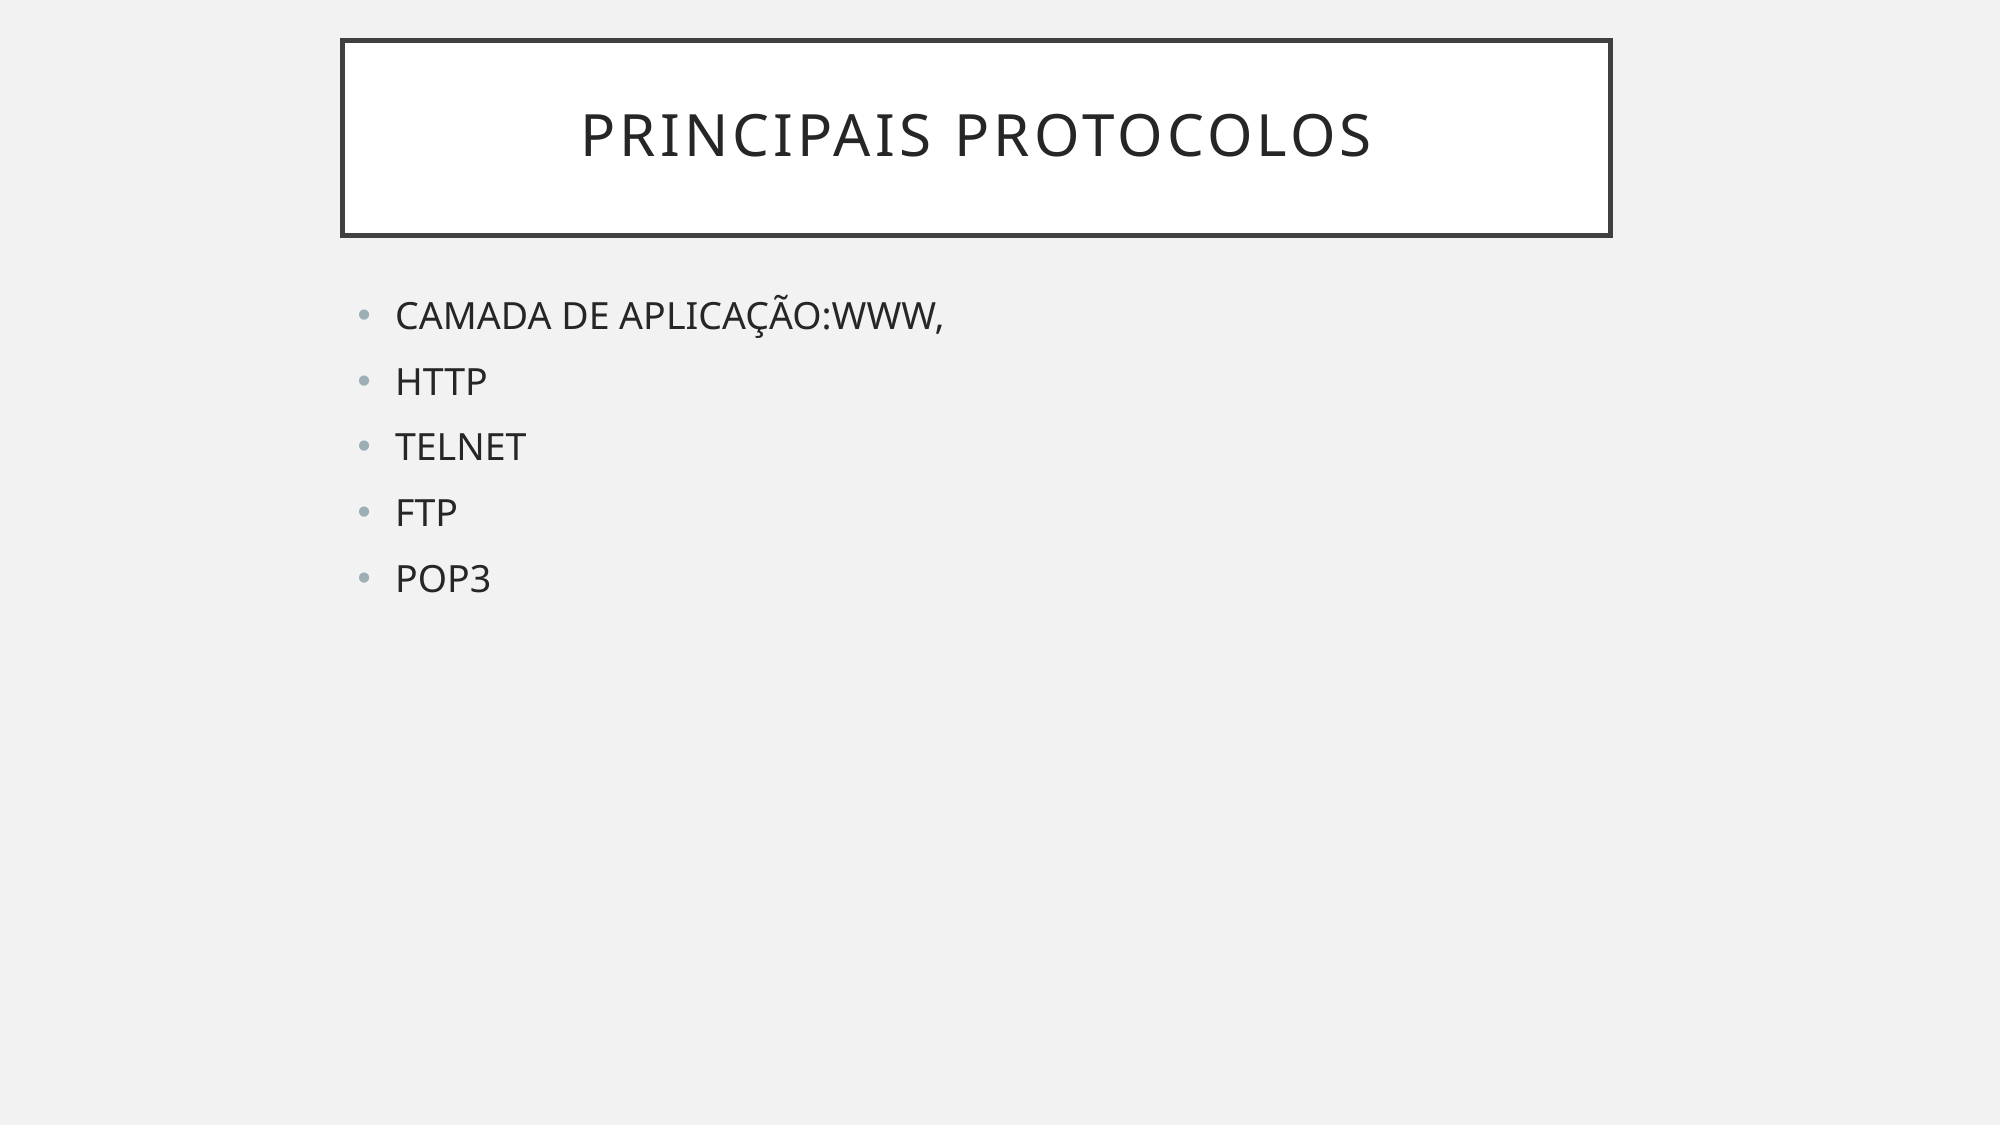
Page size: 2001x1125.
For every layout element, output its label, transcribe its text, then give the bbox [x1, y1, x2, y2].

list CAMADA DE APLICAÇÃO:WWW, HTTP TELNET FTP POP3 [342, 284, 1611, 794]
title PRINCIPAIS PROTOCOLOS [340, 38, 1613, 238]
